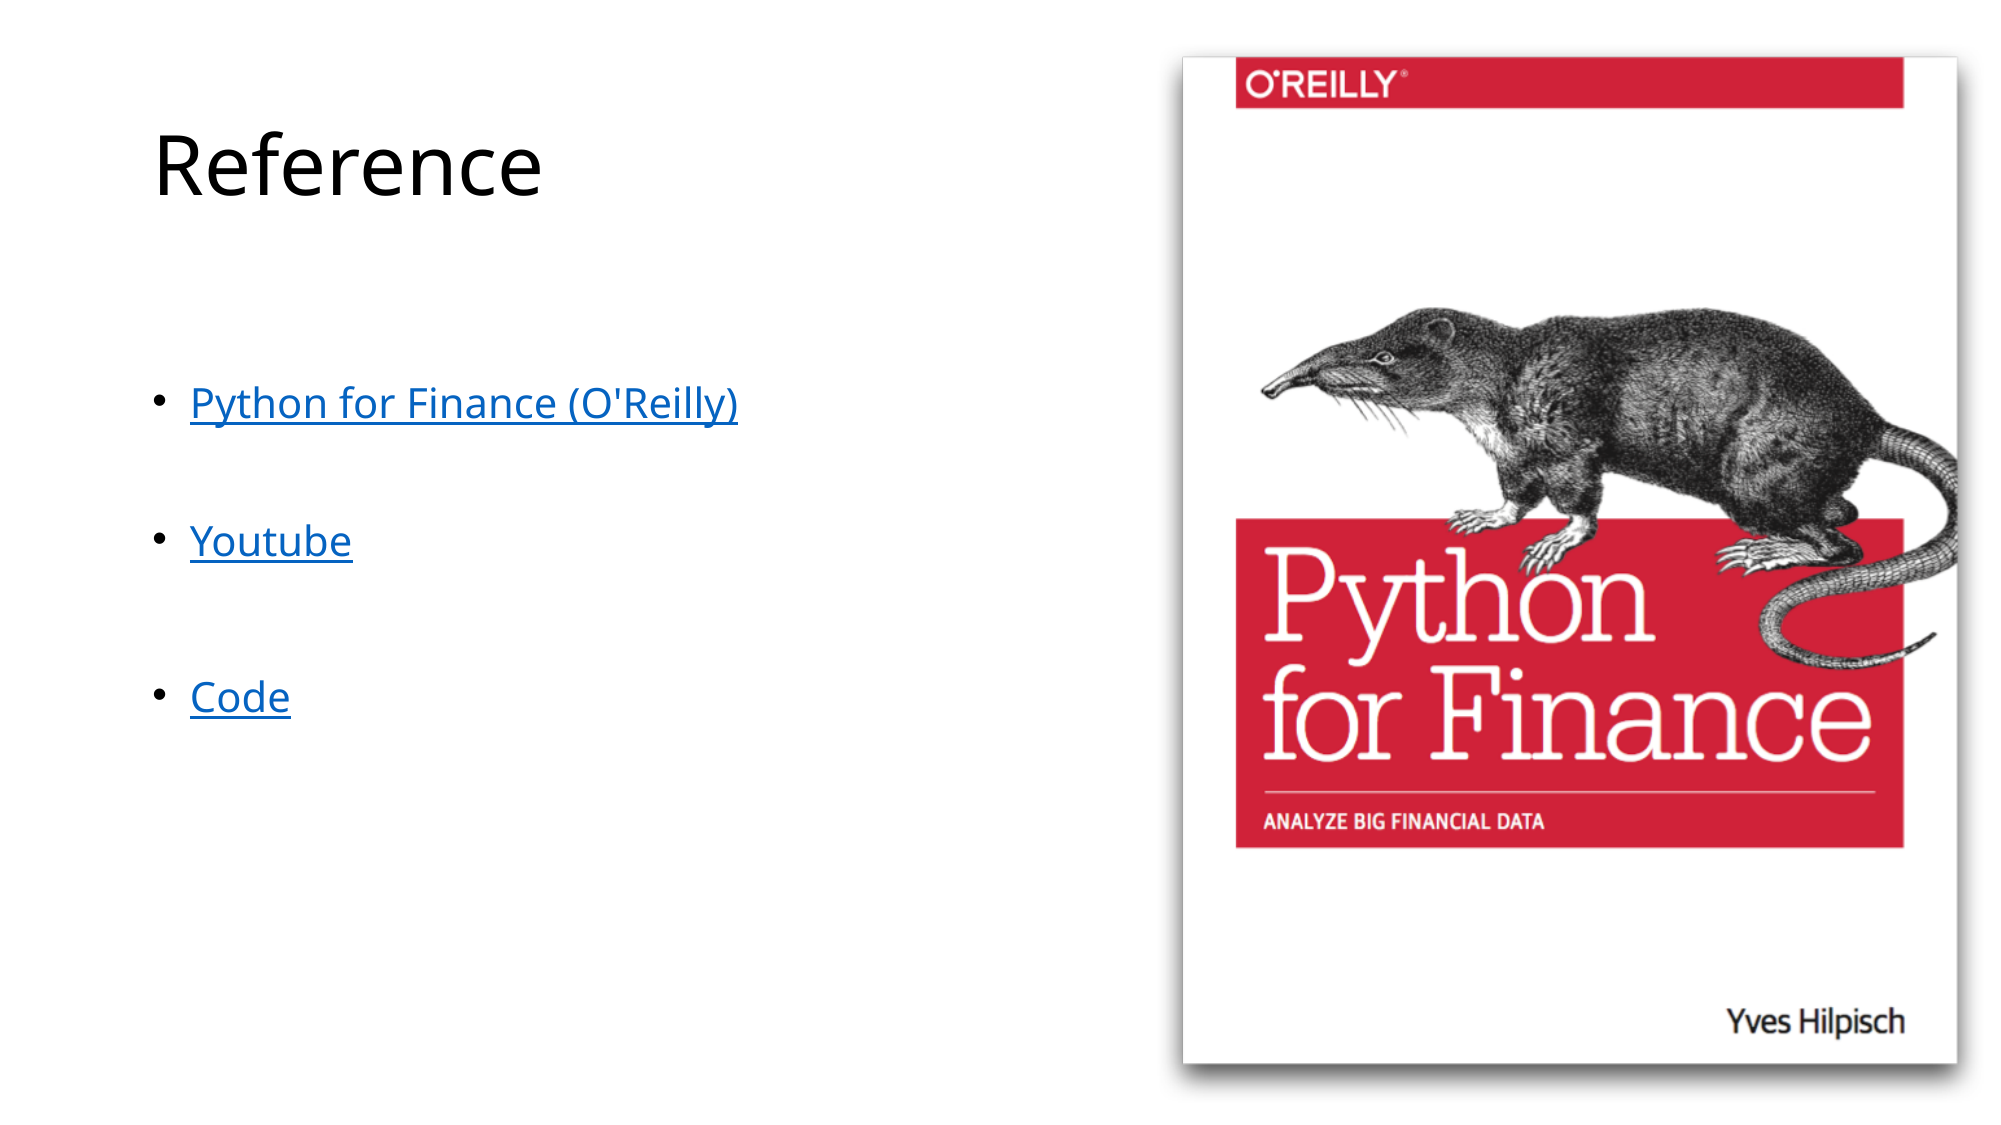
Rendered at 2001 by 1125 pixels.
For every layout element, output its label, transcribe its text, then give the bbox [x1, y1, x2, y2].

picture [1157, 44, 1984, 1103]
list Python for Finance (O'Reilly) Youtube Code [137, 299, 1157, 1014]
title Reference [137, 59, 1157, 278]
